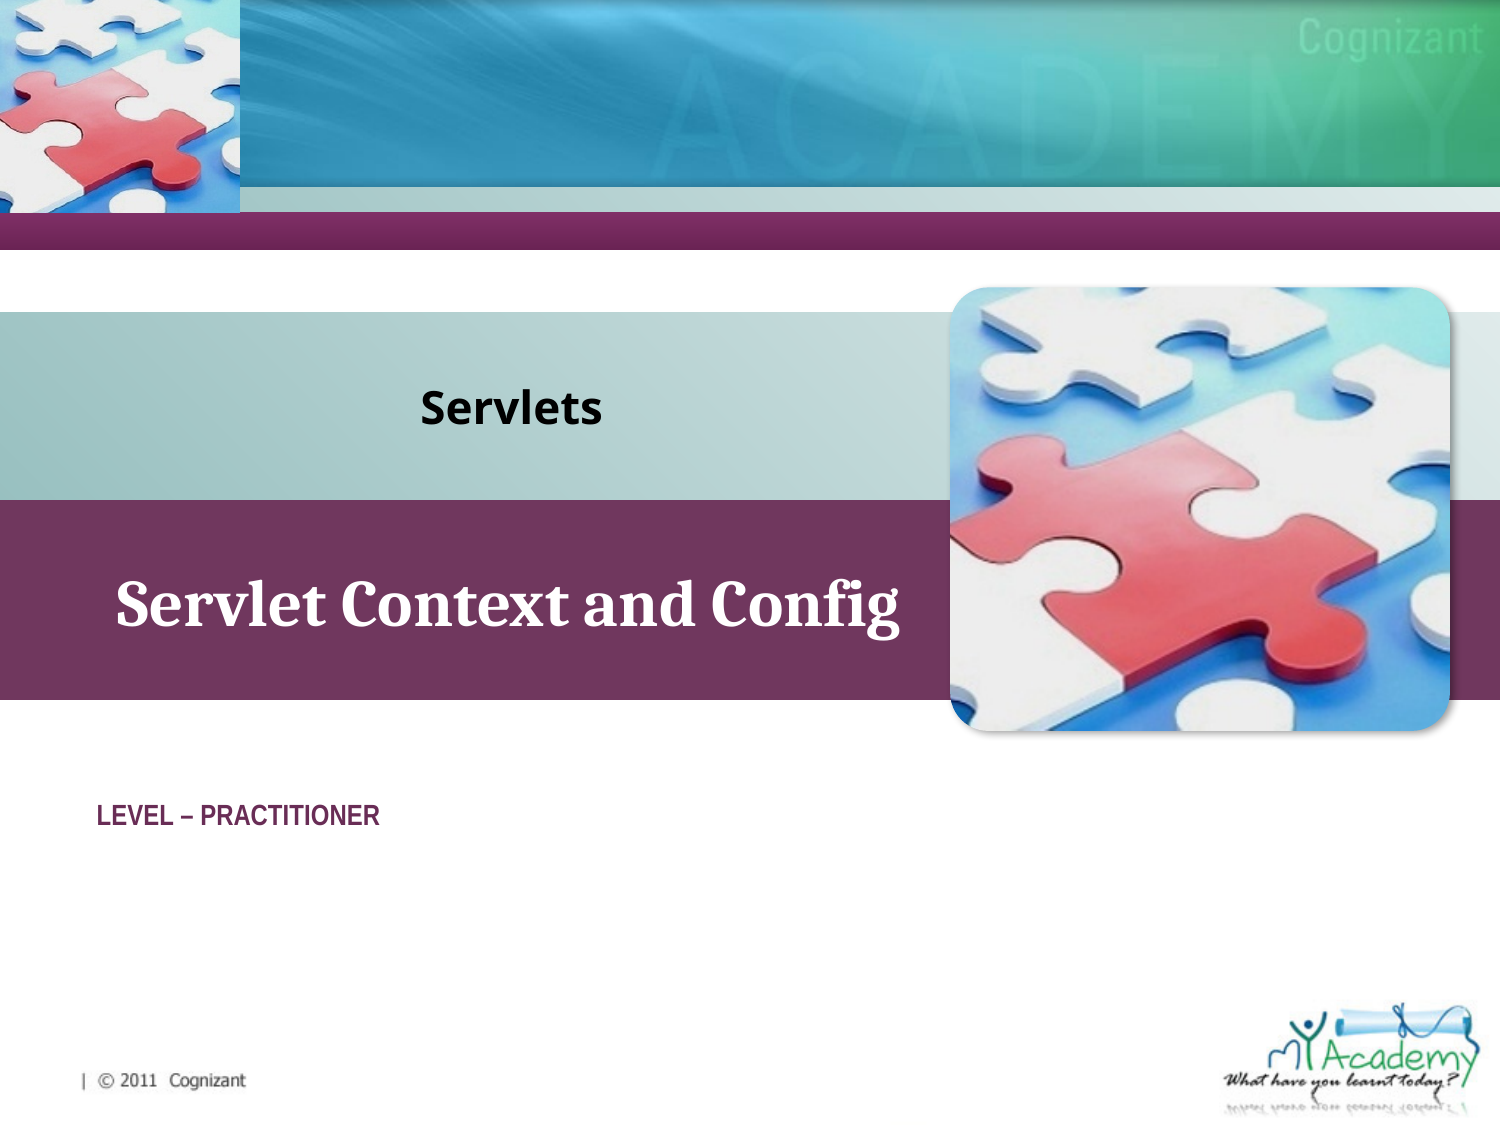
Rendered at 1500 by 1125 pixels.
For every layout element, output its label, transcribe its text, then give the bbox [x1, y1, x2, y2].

picture [0, 0, 1500, 213]
picture [0, 250, 1500, 1125]
text_box Servlet Context and Config [0, 498, 946, 702]
text_box LEVEL – PRACTITIONER [80, 774, 443, 854]
text_box Servlets [0, 310, 950, 502]
